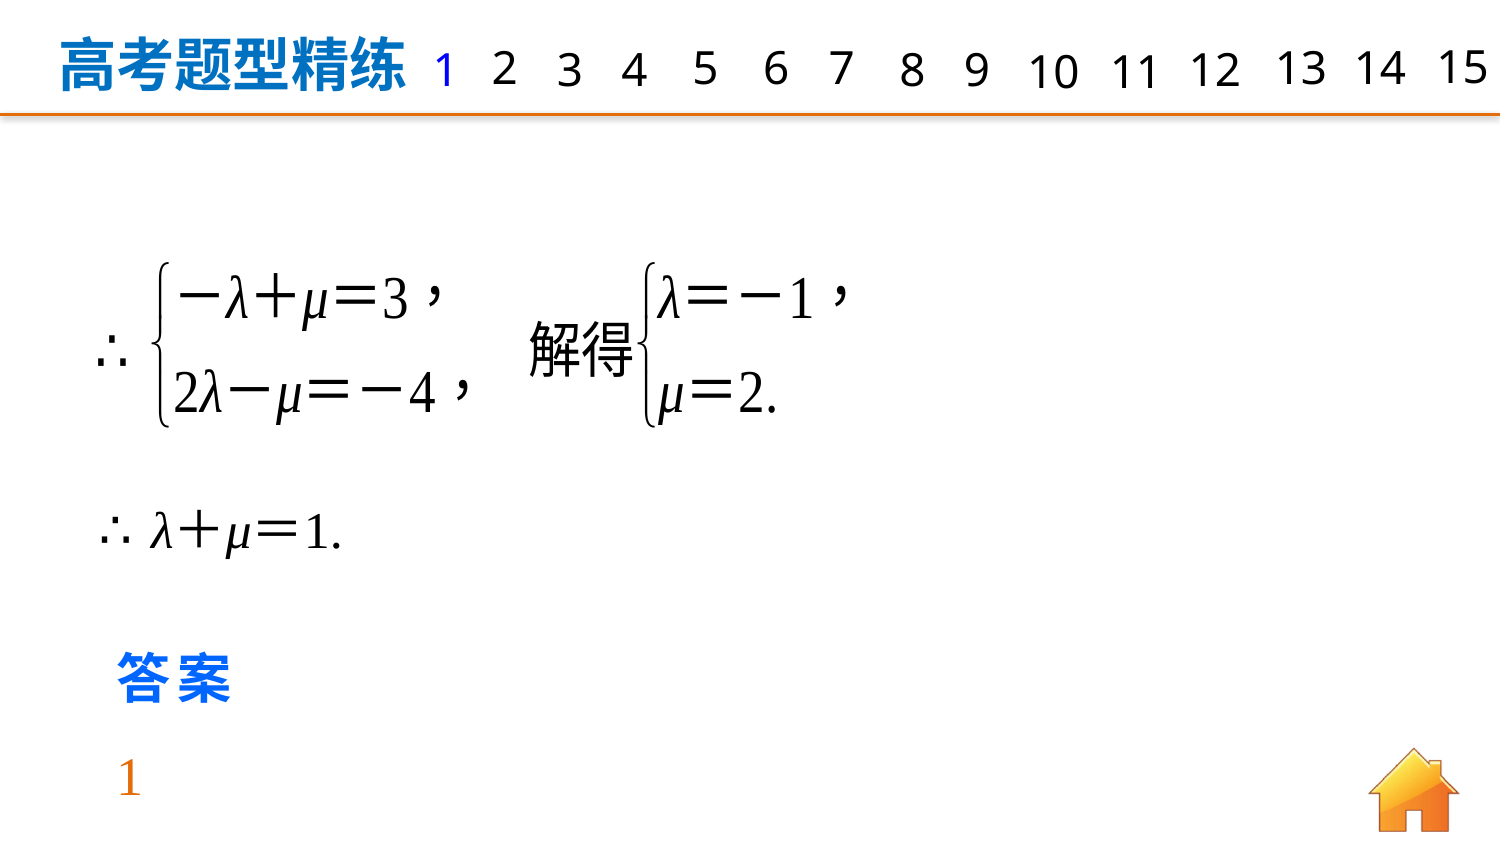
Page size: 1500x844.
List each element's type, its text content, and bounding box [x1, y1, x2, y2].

text_box 10 [1007, 41, 1094, 106]
text_box 8 [877, 36, 945, 106]
text_box 1 [410, 36, 475, 106]
text_box 高考题型精练 [43, 20, 423, 105]
text_box 4 [599, 36, 670, 106]
text_box 2 [469, 35, 537, 105]
text_box 9 [942, 36, 1011, 106]
picture [1345, 739, 1471, 844]
text_box 7 [806, 35, 877, 105]
text_box 12 [1173, 36, 1257, 106]
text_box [98, 495, 940, 682]
text_box 答案 1 [101, 691, 322, 717]
text_box 15 [1421, 33, 1500, 104]
text_box 3 [535, 36, 602, 106]
text_box 14 [1338, 34, 1421, 105]
text_box 5 [670, 35, 741, 105]
text_box 6 [741, 35, 809, 105]
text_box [95, 245, 1500, 489]
text_box 11 [1090, 41, 1177, 106]
text_box 13 [1259, 35, 1341, 105]
